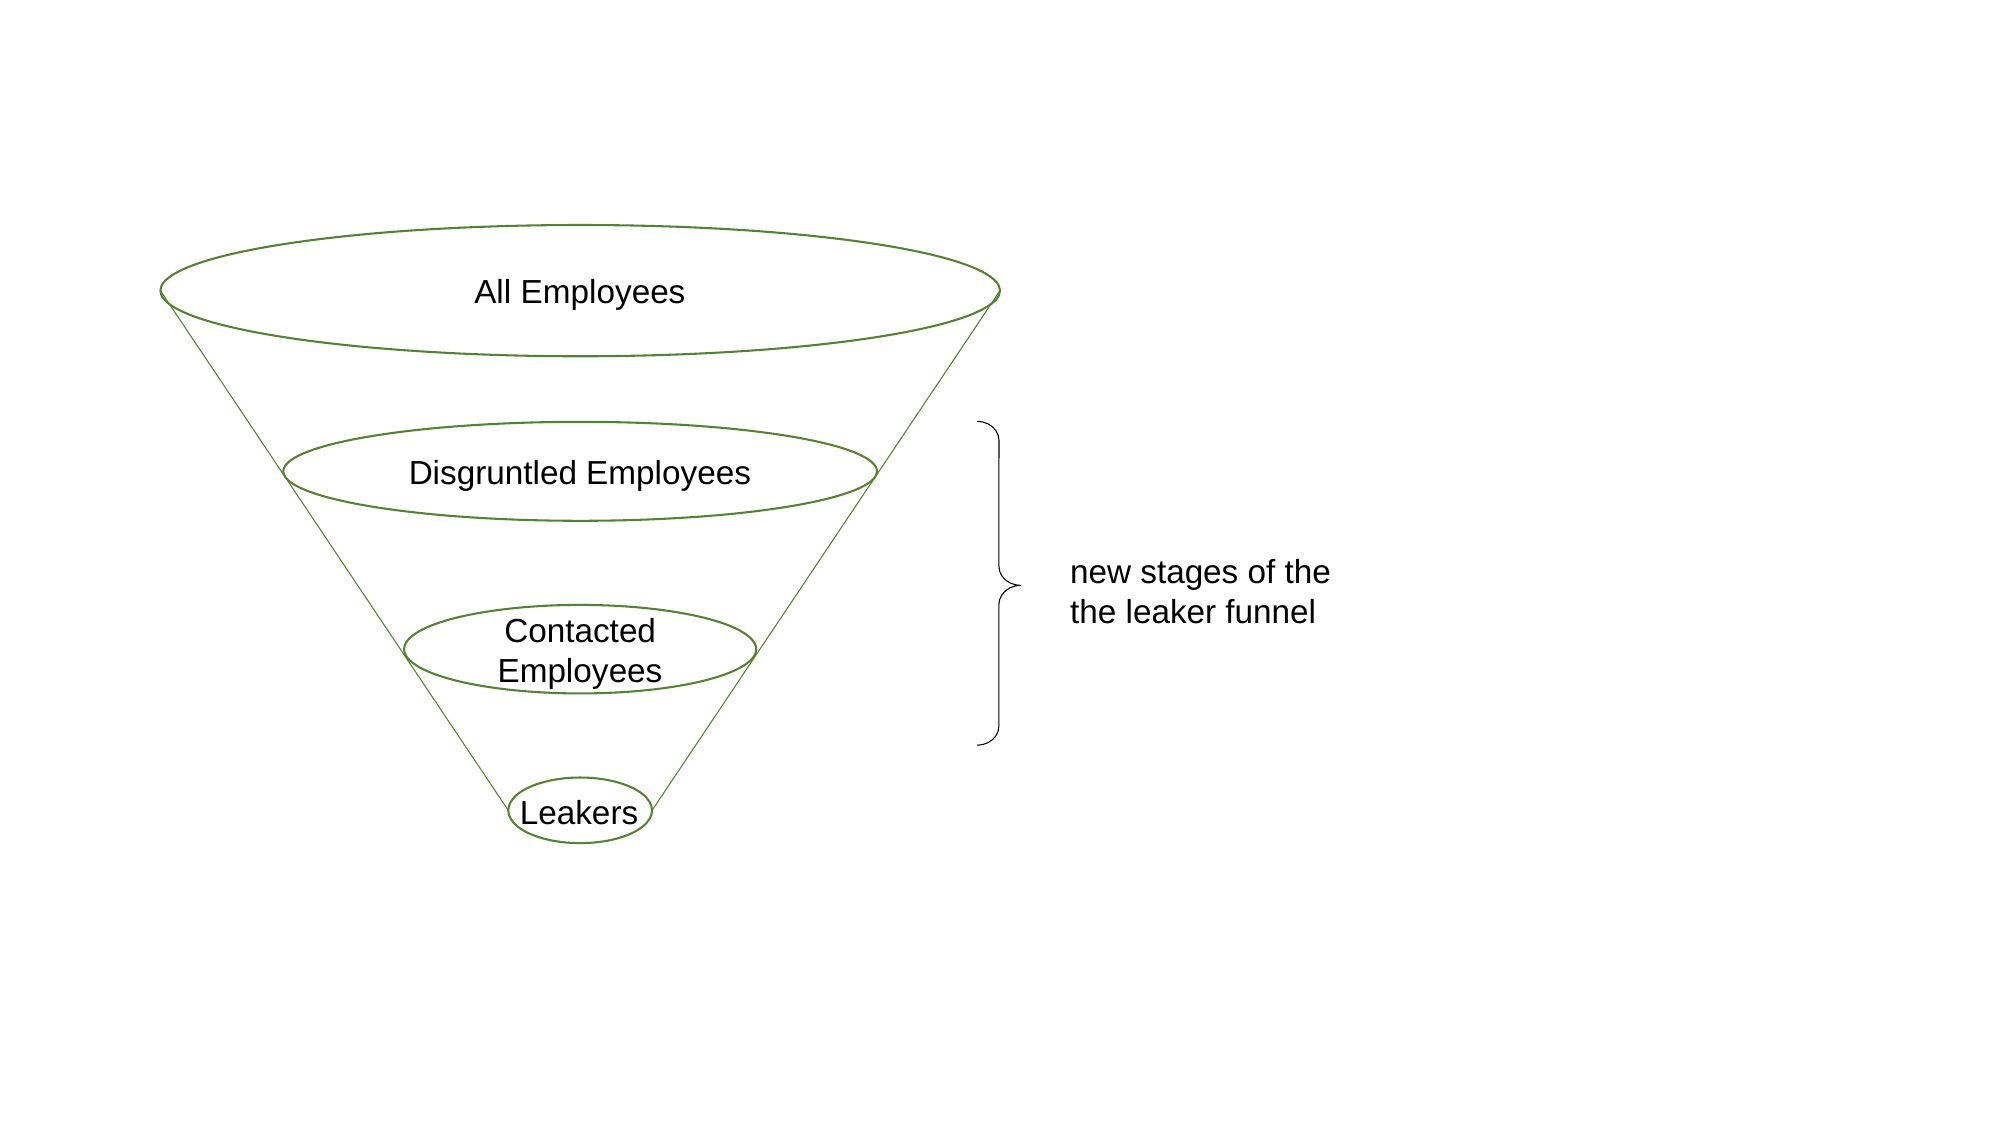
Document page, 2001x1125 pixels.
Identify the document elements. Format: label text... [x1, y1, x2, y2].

text_box new stages of the the leaker funnel [1055, 543, 1347, 638]
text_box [652, 290, 1000, 811]
text_box Disgruntled Employees [509, 420, 652, 522]
text_box [541, 839, 620, 845]
text_box [537, 776, 624, 783]
text_box Contacted Employees [509, 603, 652, 695]
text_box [160, 290, 509, 811]
text_box All Employees [159, 223, 1002, 358]
text_box Leakers [505, 783, 654, 839]
text_box [1000, 569, 1021, 601]
